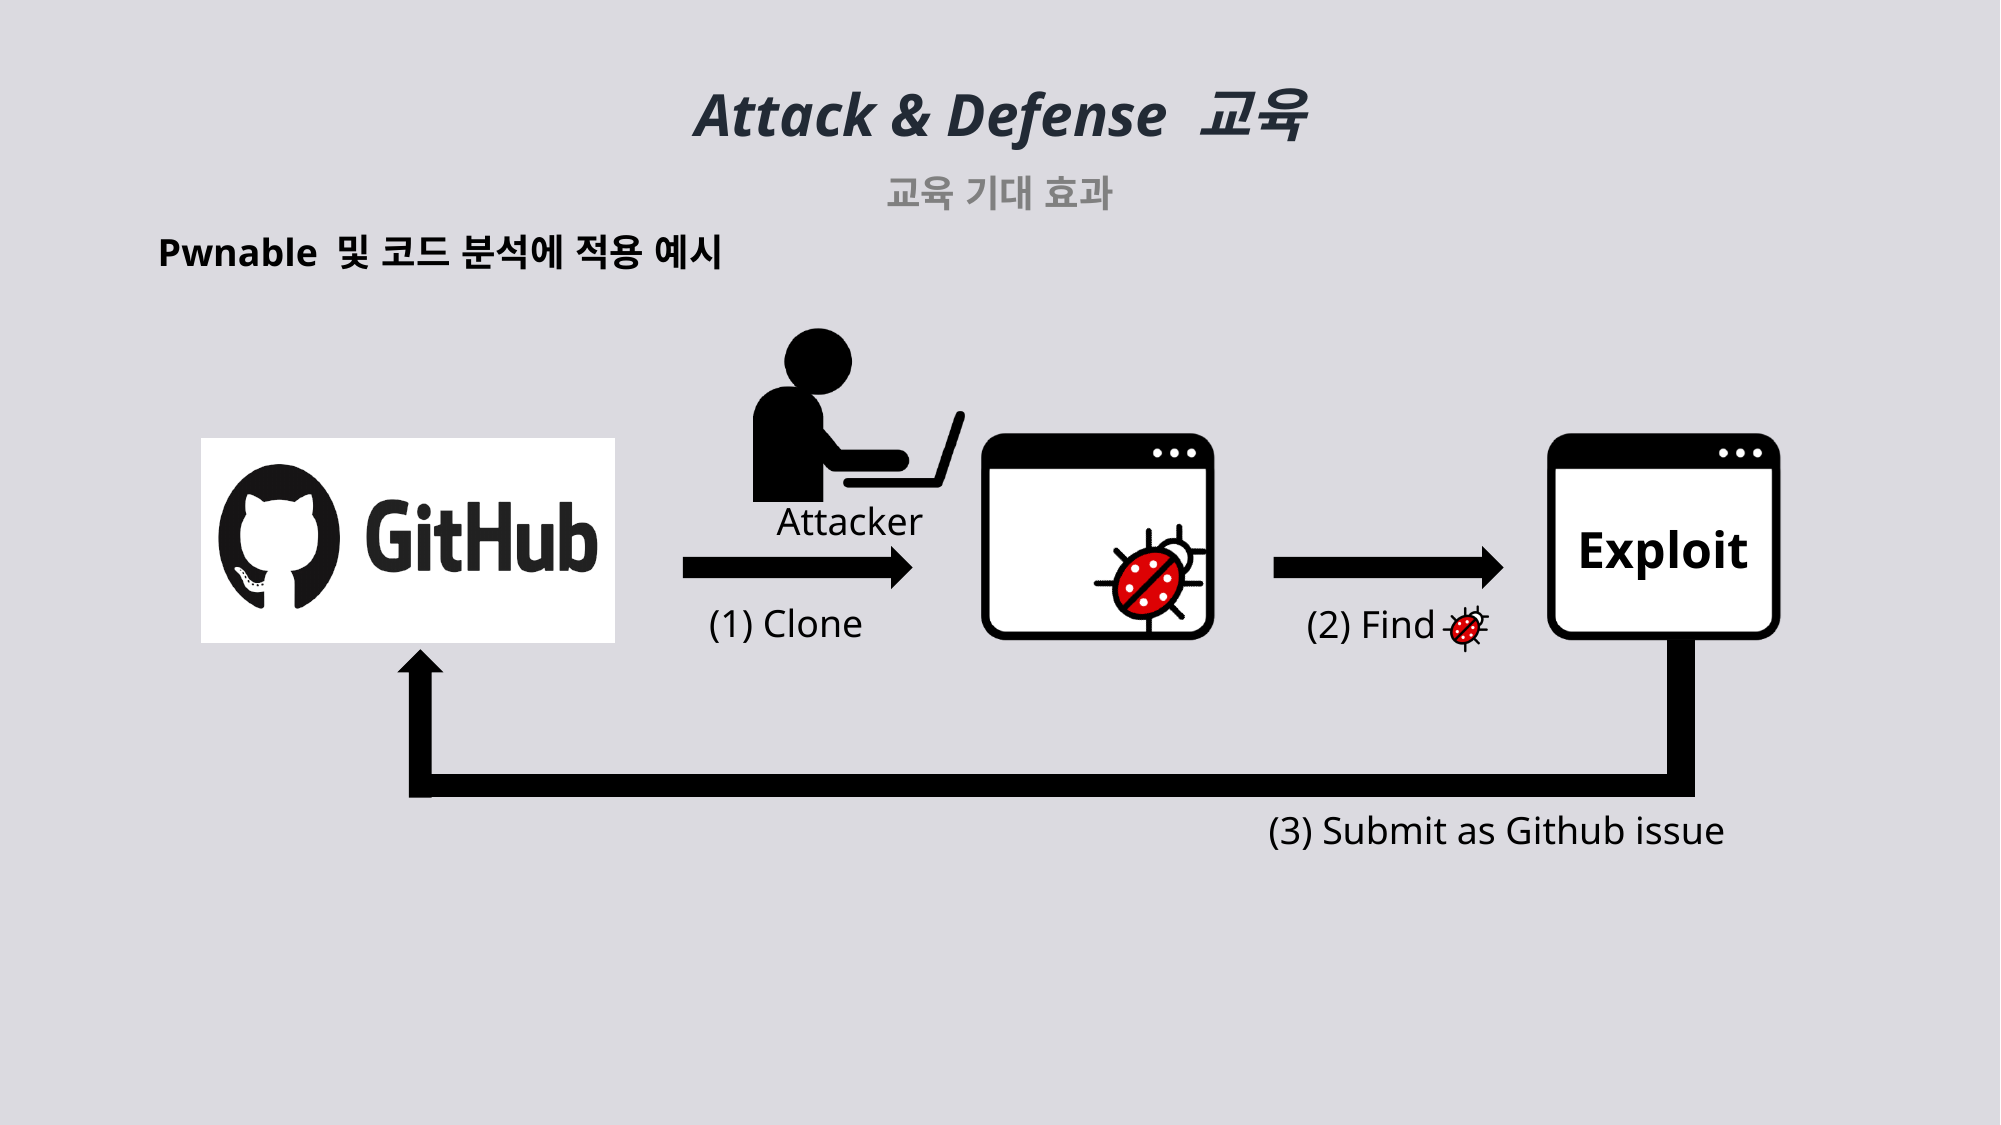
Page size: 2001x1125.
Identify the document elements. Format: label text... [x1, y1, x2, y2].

picture [979, 431, 1231, 648]
picture [1439, 596, 1499, 656]
picture [1545, 431, 1782, 641]
text_box Pwnable 및 코드 분석에 적용 예시 [142, 221, 739, 282]
text_box [1273, 546, 1504, 590]
text_box [417, 774, 1695, 797]
text_box (2) Find [1292, 593, 1452, 654]
text_box [1667, 641, 1695, 793]
text_box [397, 649, 444, 798]
text_box Attacker [761, 502, 939, 551]
text_box (3) Submit as Github issue [1253, 799, 1741, 860]
text_box (1) Clone [694, 593, 879, 653]
text_box [682, 546, 913, 590]
picture [753, 326, 965, 502]
text_box Attack & Defense 교육 교육 기대 효과 [661, 35, 1339, 223]
picture [200, 437, 616, 644]
